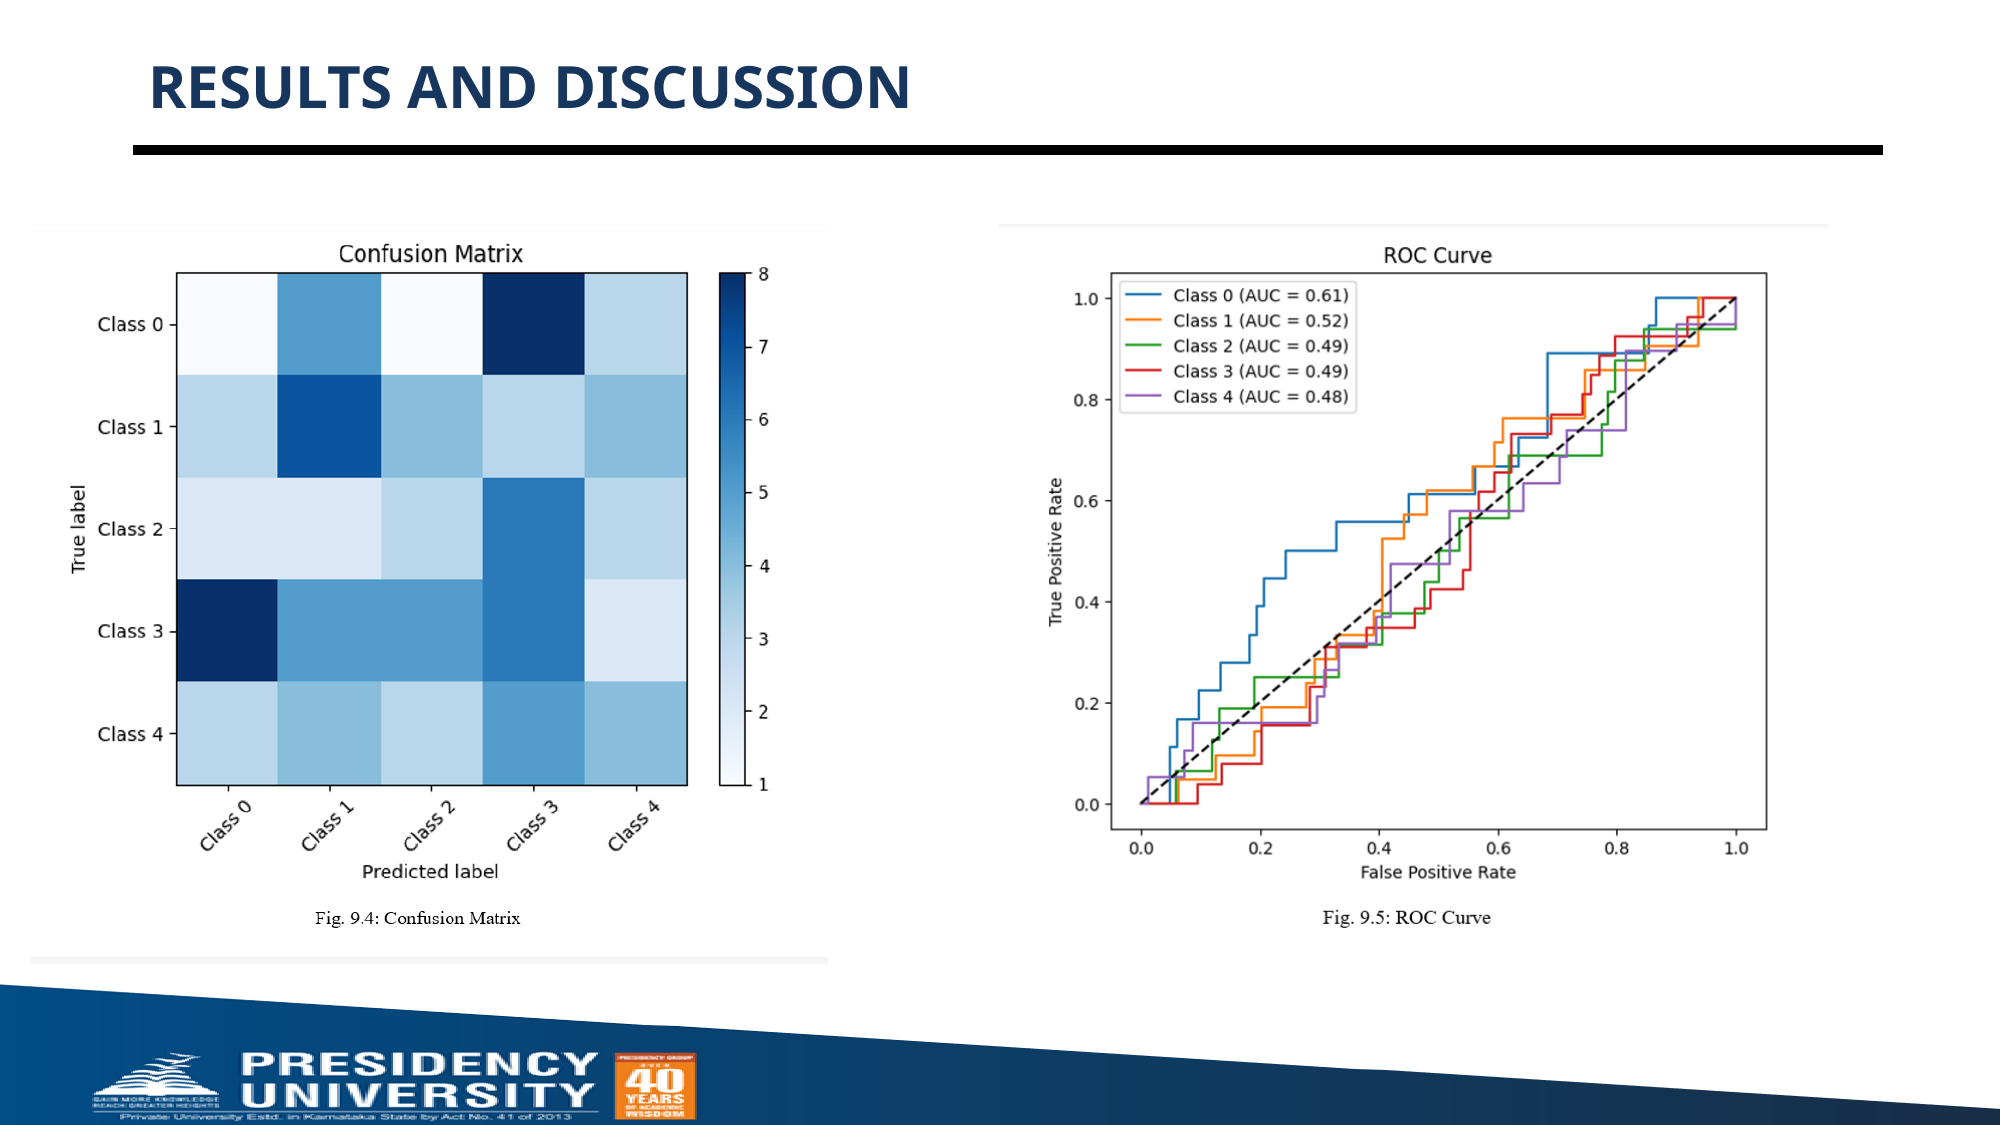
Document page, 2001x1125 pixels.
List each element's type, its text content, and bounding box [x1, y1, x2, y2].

picture [999, 224, 1828, 964]
title RESULTS AND DISCUSSION [133, 45, 1884, 125]
picture [30, 224, 828, 964]
picture [0, 982, 2000, 1125]
